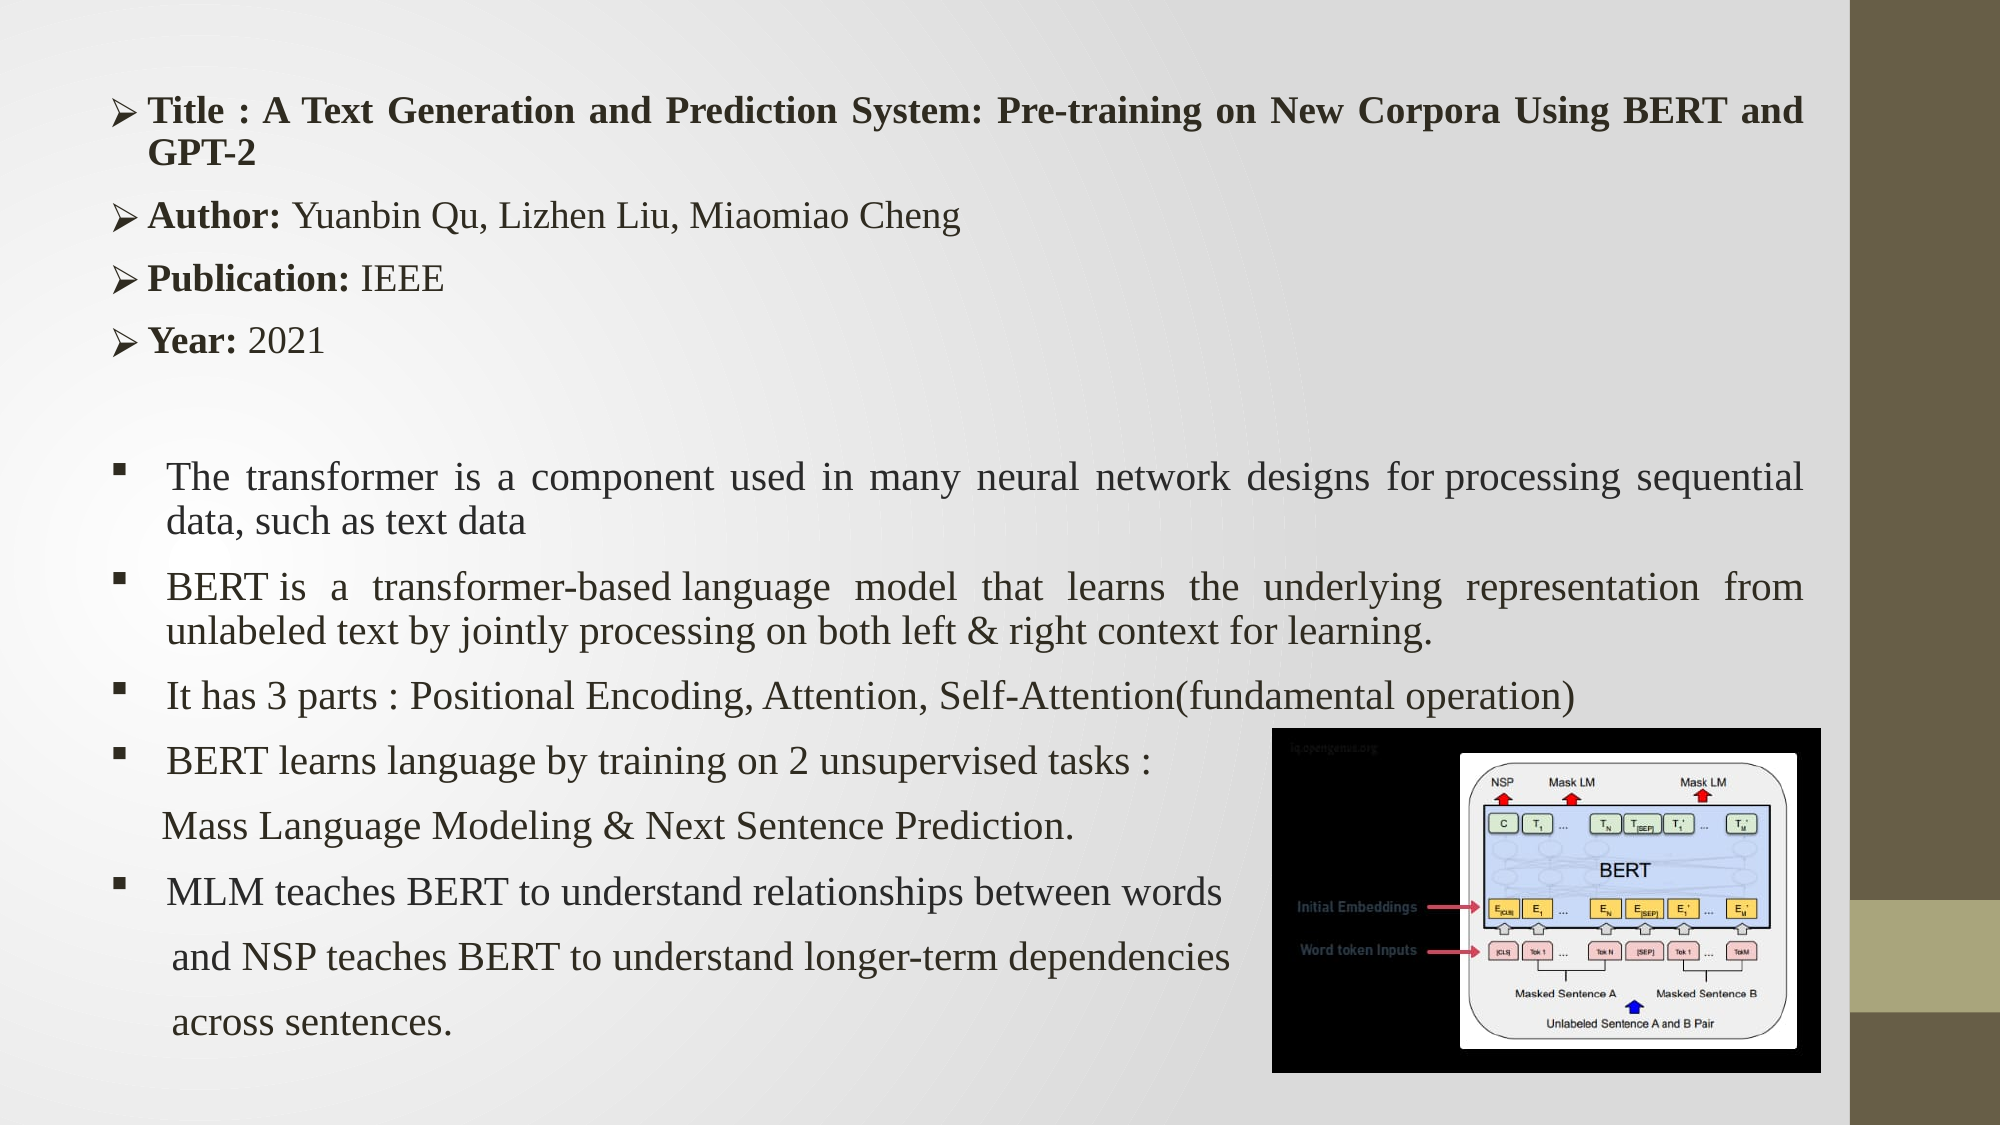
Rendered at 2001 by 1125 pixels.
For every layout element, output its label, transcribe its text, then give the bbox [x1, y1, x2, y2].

list Title : A Text Generation and Prediction System: Pre-training on New Corpora Using BERT and GPT-2 Author: Yuanbin Qu, Lizhen Liu, Miaomiao Cheng Publication: IEEE Year: 2021 The transformer is a component used in many neural network designs for processing sequential data, such as text data BERT is a transformer-based language model that learns the underlying representation from unlabeled text by jointly processing on both left & right context for learning. It has 3 parts : Positional Encoding, Attention, Self-Attention(fundamental operation) BERT learns language by training on 2 unsupervised tasks : Mass Language Modeling & Next Sentence Prediction. MLM teaches BERT to understand relationships between words and NSP teaches BERT to understand longer-term dependencies across sentences. [95, 82, 1821, 1053]
picture [1271, 727, 1821, 1074]
